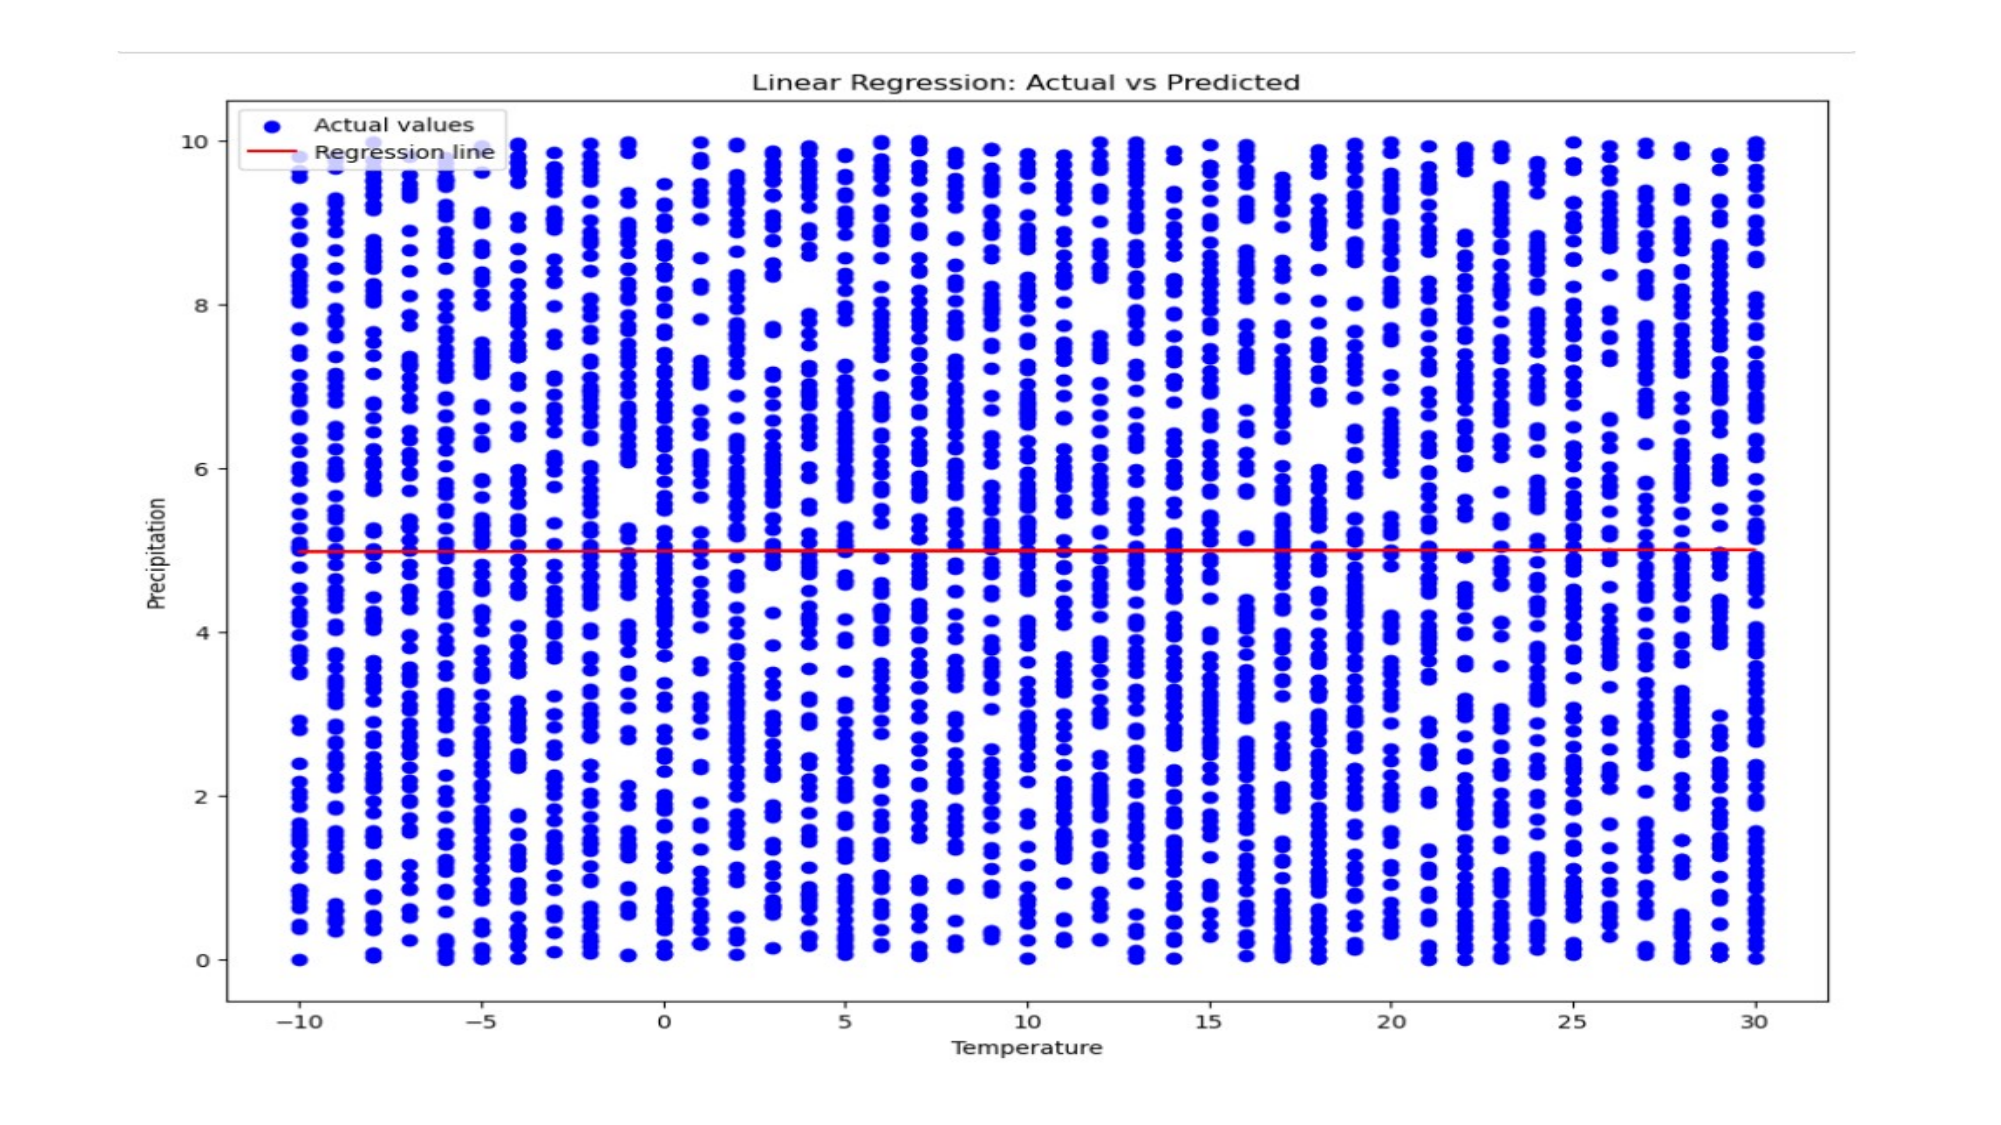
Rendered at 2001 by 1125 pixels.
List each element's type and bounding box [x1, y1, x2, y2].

picture [113, 51, 1887, 1074]
